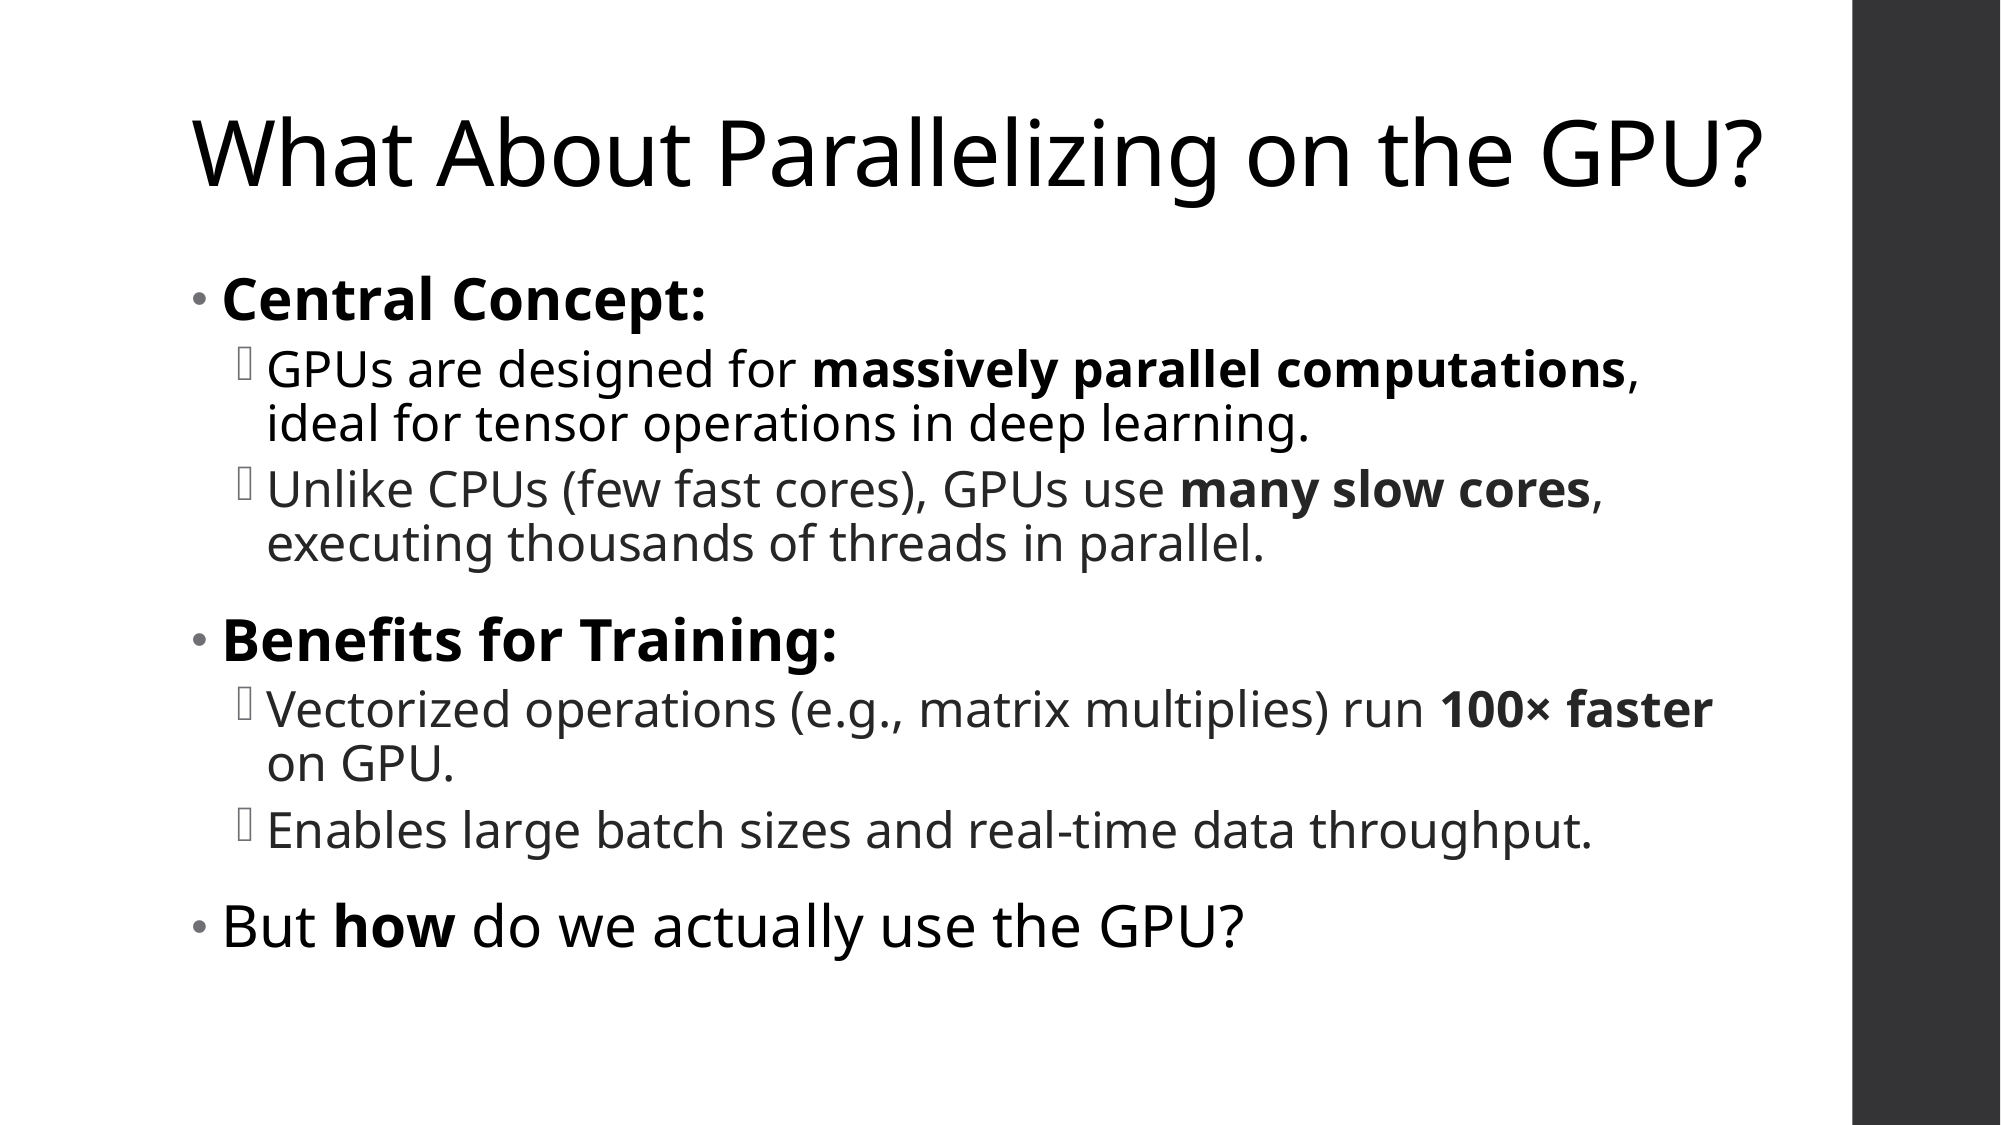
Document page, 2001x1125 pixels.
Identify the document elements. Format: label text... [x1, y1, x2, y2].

list Central Concept: GPUs are designed for massively parallel computations, ideal for tensor operations in deep learning. Unlike CPUs (few fast cores), GPUs use many slow cores, executing thousands of threads in parallel. Benefits for Training: Vectorized operations (e.g., matrix multiplies) run 100× faster on GPU. Enables large batch sizes and real-time data throughput. But how do we actually use the GPU? [176, 259, 1733, 1040]
title What About Parallelizing on the GPU? [176, 83, 1826, 214]
